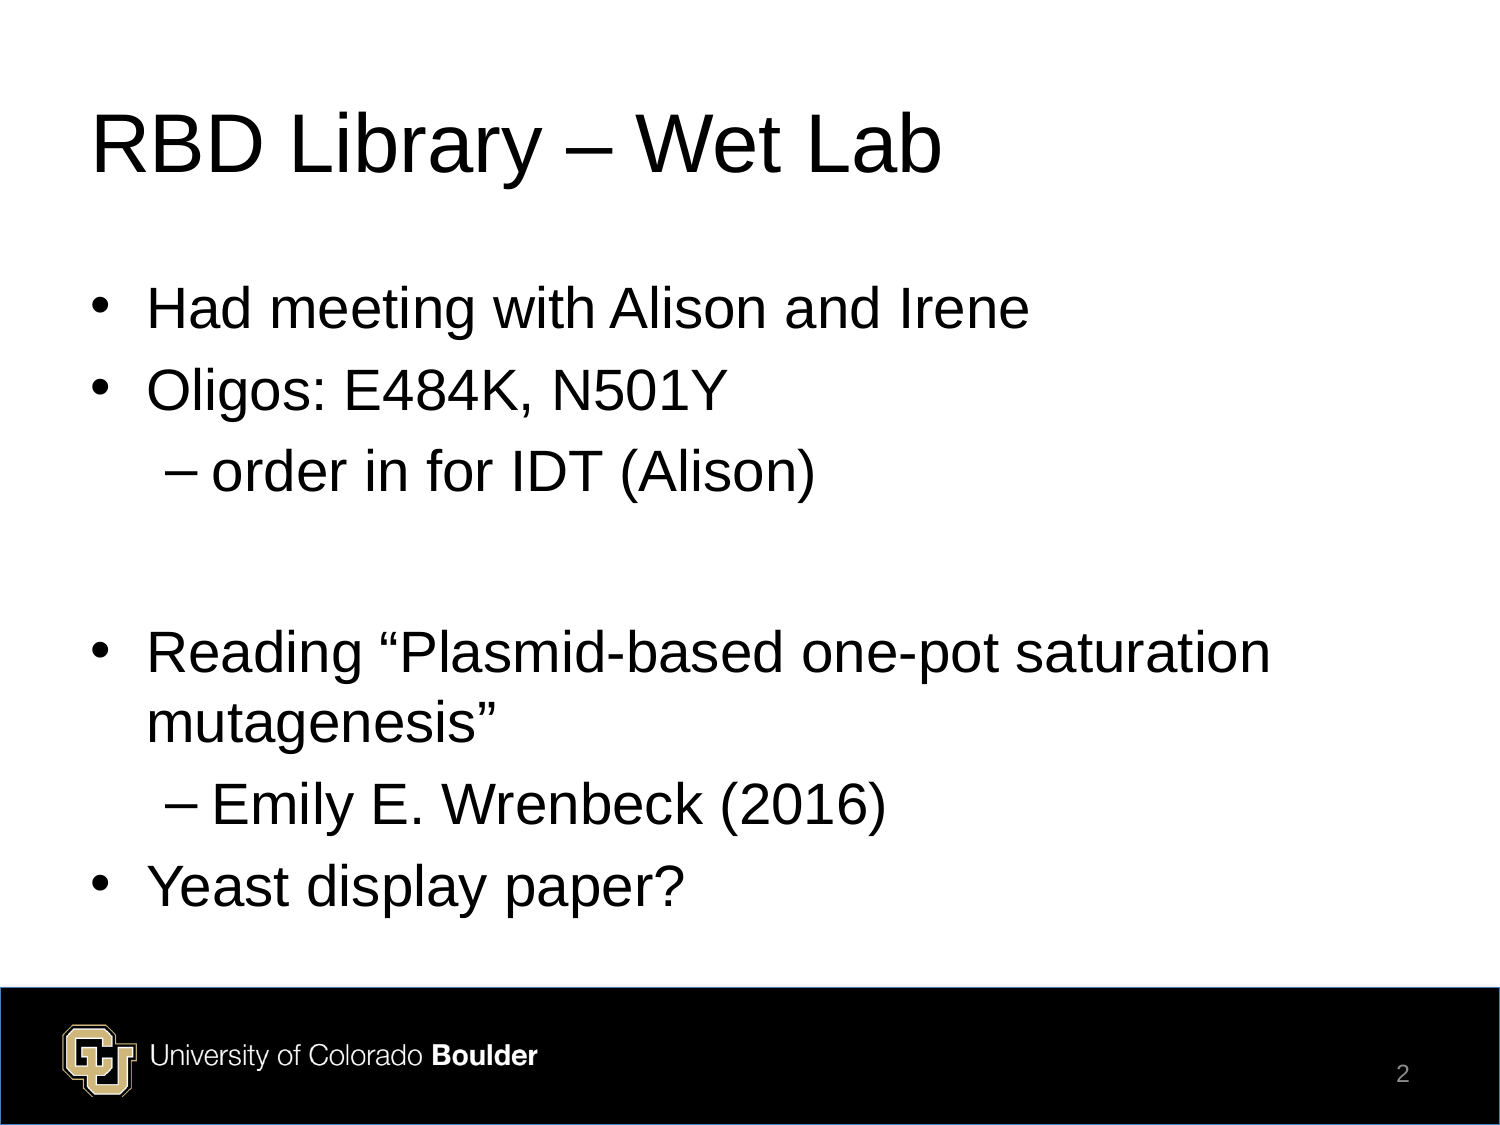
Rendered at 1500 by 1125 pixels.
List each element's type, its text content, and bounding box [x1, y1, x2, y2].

title RBD Library – Wet Lab [75, 45, 1425, 233]
list Had meeting with Alison and Irene Oligos: E484K, N501Y order in for IDT (Alison) Reading “Plasmid-based one-pot saturation mutagenesis” Emily E. Wrenbeck (2016) Yeast display paper? [75, 262, 1425, 1005]
slide_number 2 [1074, 1042, 1425, 1103]
